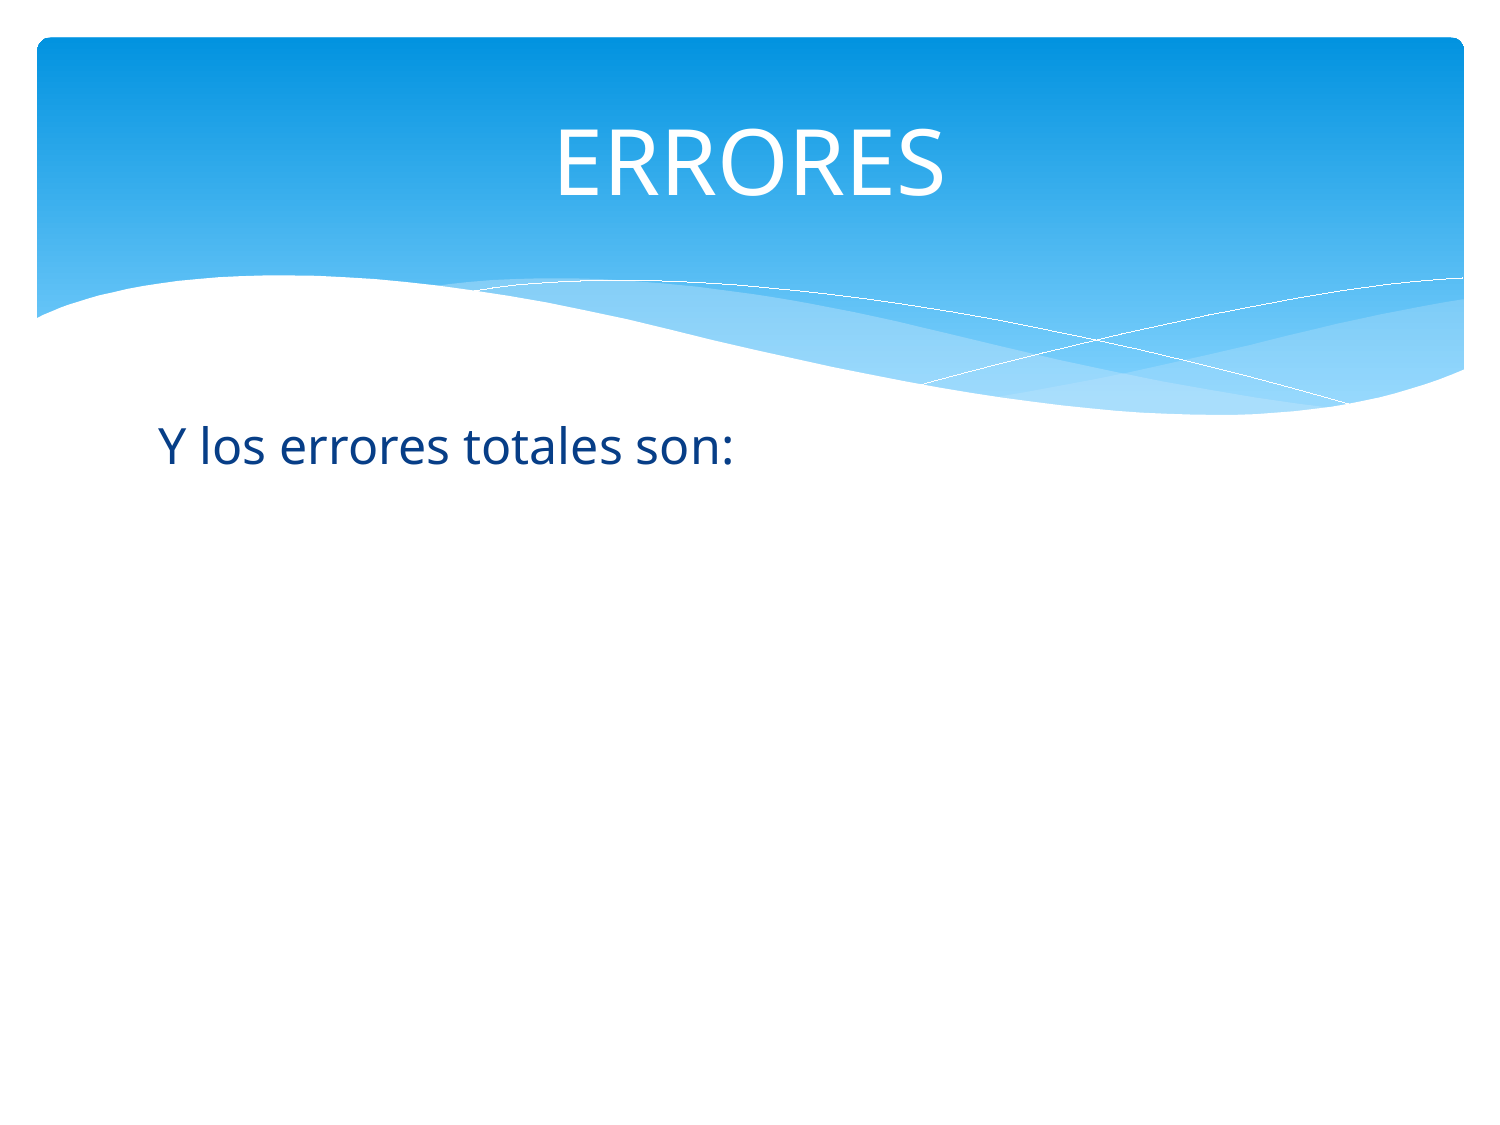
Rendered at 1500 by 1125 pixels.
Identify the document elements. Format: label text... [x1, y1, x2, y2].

title ERRORES [75, 55, 1425, 261]
